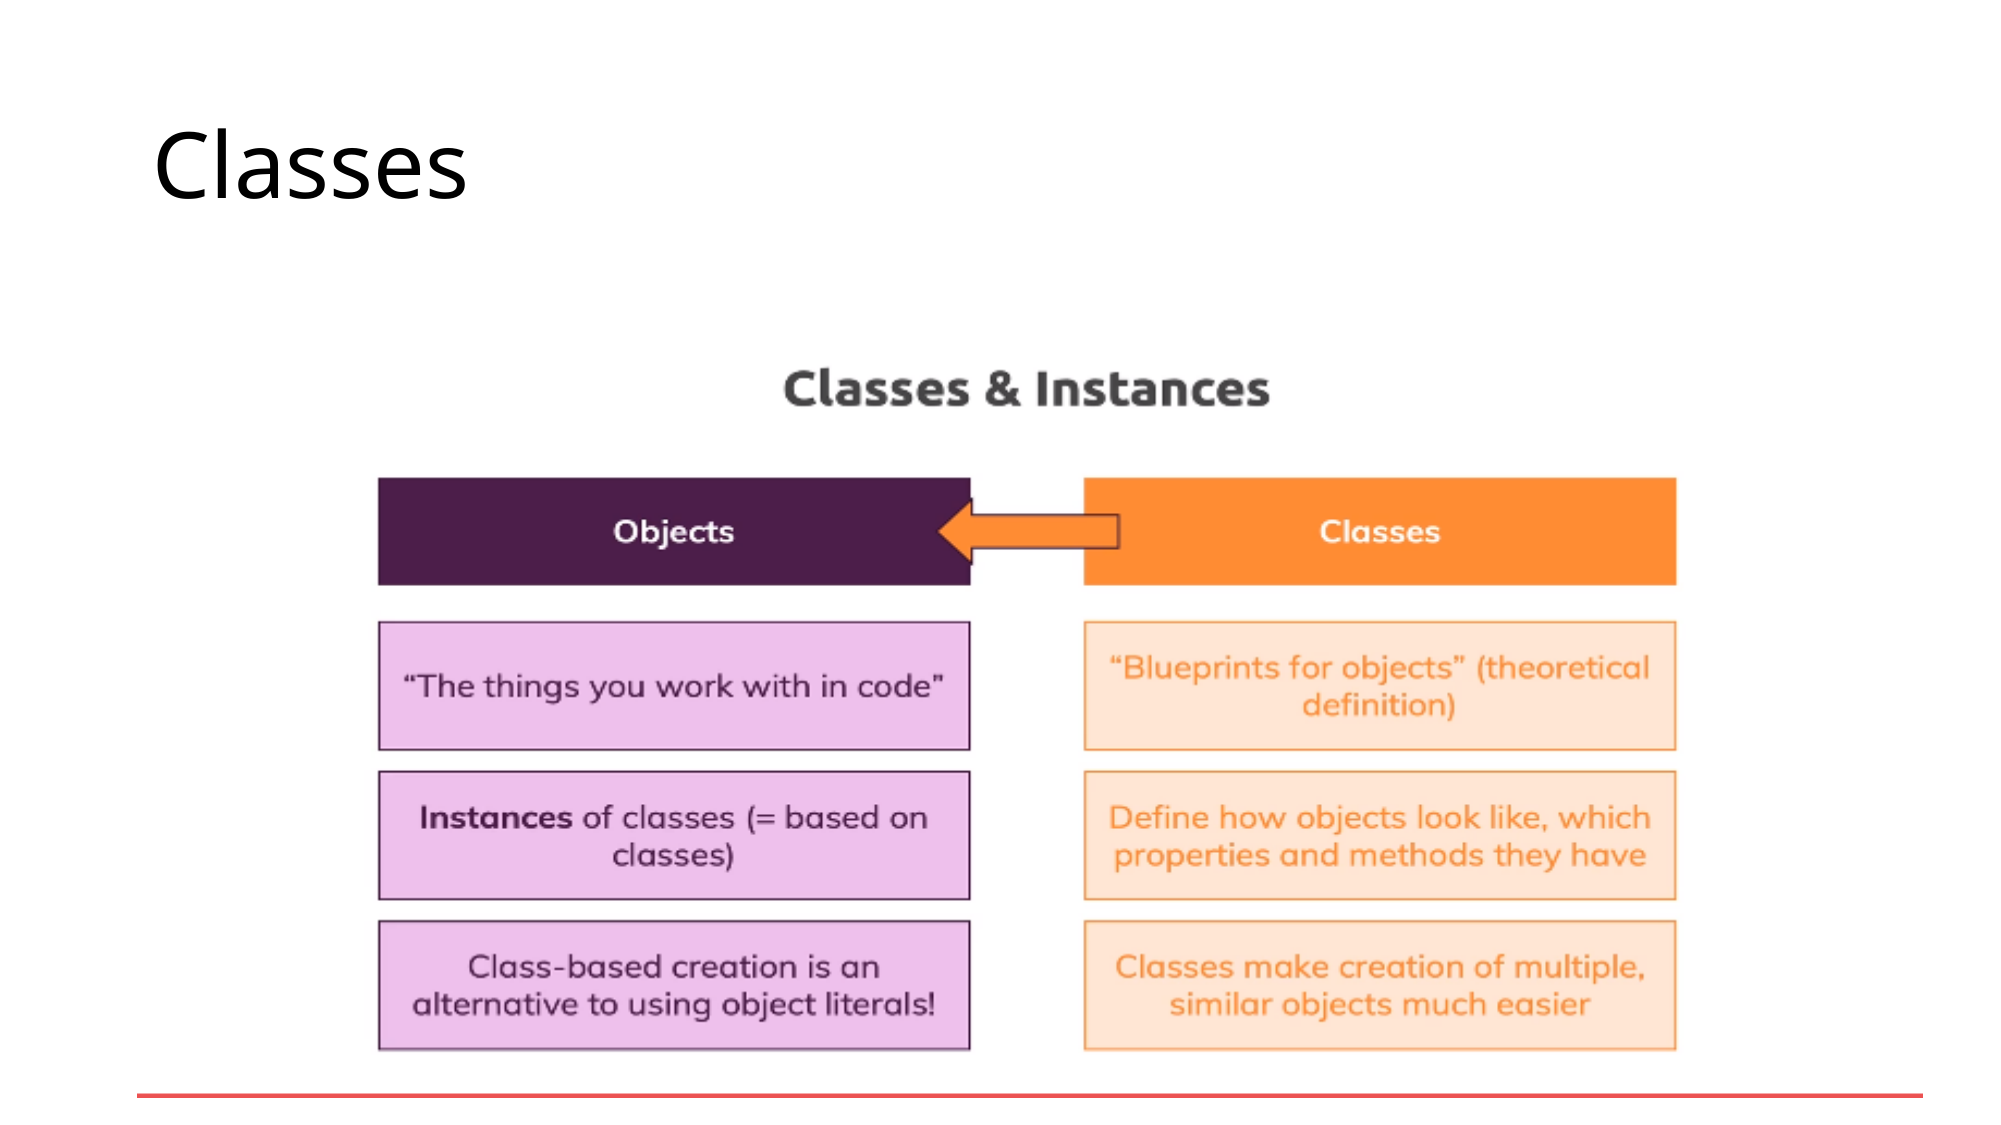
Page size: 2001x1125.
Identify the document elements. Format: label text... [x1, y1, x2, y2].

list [137, 277, 1923, 1098]
title Classes [137, 59, 1863, 277]
